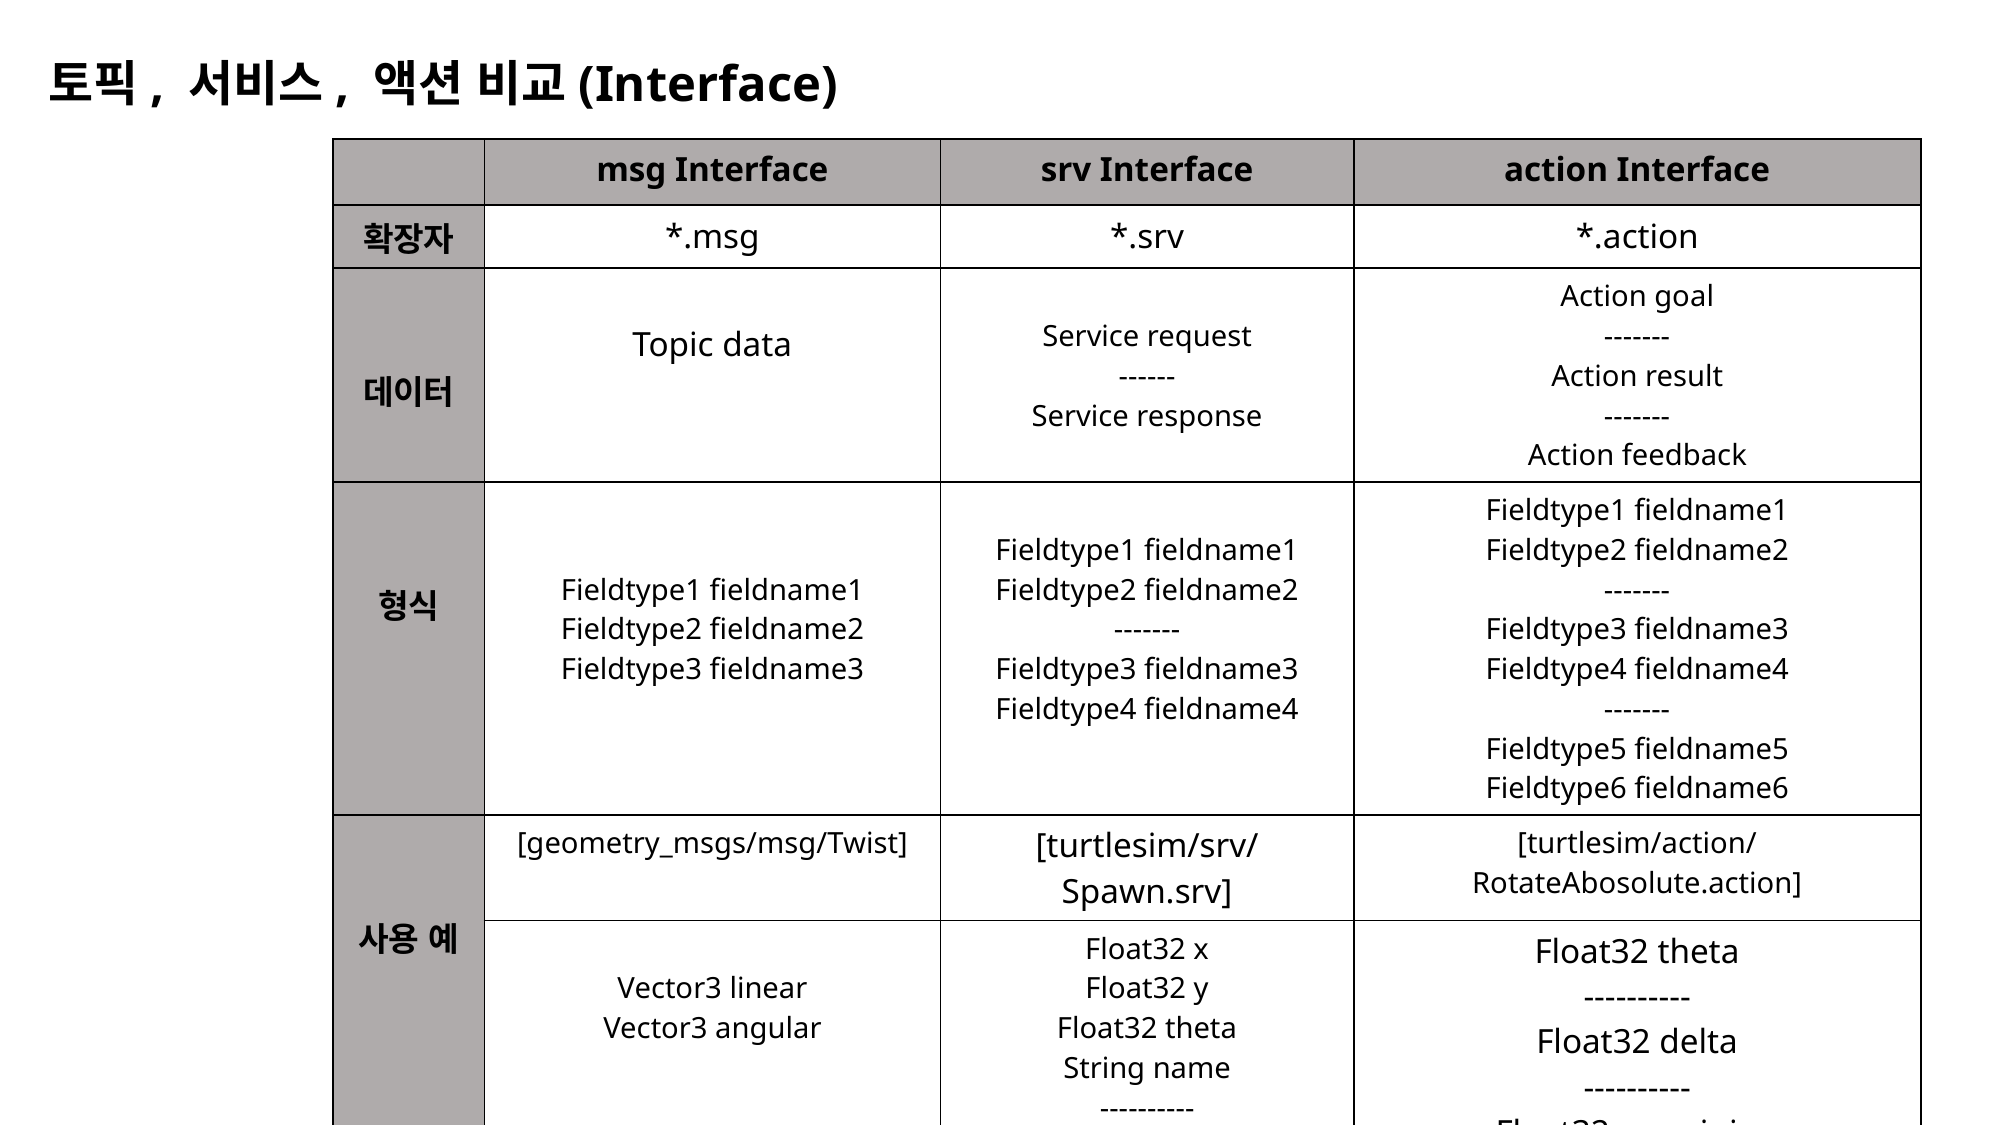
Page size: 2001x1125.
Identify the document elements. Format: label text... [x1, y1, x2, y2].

table_cell 사용 예 [334, 816, 484, 1125]
table_cell *.msg [485, 206, 940, 267]
table_cell Service request ------ Service response [941, 269, 1353, 481]
table_cell Action goal ------- Action result ------- Action feedback [1355, 269, 1920, 481]
table_cell [geometry_msgs/msg/Twist] [485, 816, 940, 920]
table_cell [turtlesim/action/RotateAbosolute.action] [1355, 816, 1920, 920]
table_cell Float32 x Float32 y Float32 theta String name ---------- String name [941, 921, 1353, 1125]
table_cell 형식 [334, 483, 484, 814]
table_header srv Interface [941, 140, 1353, 204]
table_cell Topic data [485, 269, 940, 481]
title 토픽, 서비스, 액션 비교(Interface) [33, 15, 870, 150]
table_cell *.srv [941, 206, 1353, 267]
table_cell Fieldtype1 fieldname1 Fieldtype2 fieldname2 Fieldtype3 fieldname3 [485, 483, 940, 814]
table_cell [turtlesim/srv/Spawn.srv] [941, 816, 1353, 920]
table_cell Fieldtype1 fieldname1 Fieldtype2 fieldname2 ------- Fieldtype3 fieldname3 Fieldtype4 fieldname4 [941, 483, 1353, 814]
table_cell 데이터 [334, 269, 484, 481]
table_cell Vector3 linear Vector3 angular [485, 921, 940, 1125]
table_cell Float32 theta ---------- Float32 delta ---------- Float32 remaining [1355, 921, 1920, 1125]
table_header [334, 150, 484, 204]
table_cell *.action [1355, 206, 1920, 267]
table_cell 확장자 [334, 206, 484, 267]
table_header msg Interface [485, 140, 940, 204]
table_cell Fieldtype1 fieldname1 Fieldtype2 fieldname2 ------- Fieldtype3 fieldname3 Fieldtype4 fieldname4 ------- Fieldtype5 fieldname5 Fieldtype6 fieldname6 [1355, 483, 1920, 814]
table_header action Interface [1355, 140, 1920, 204]
